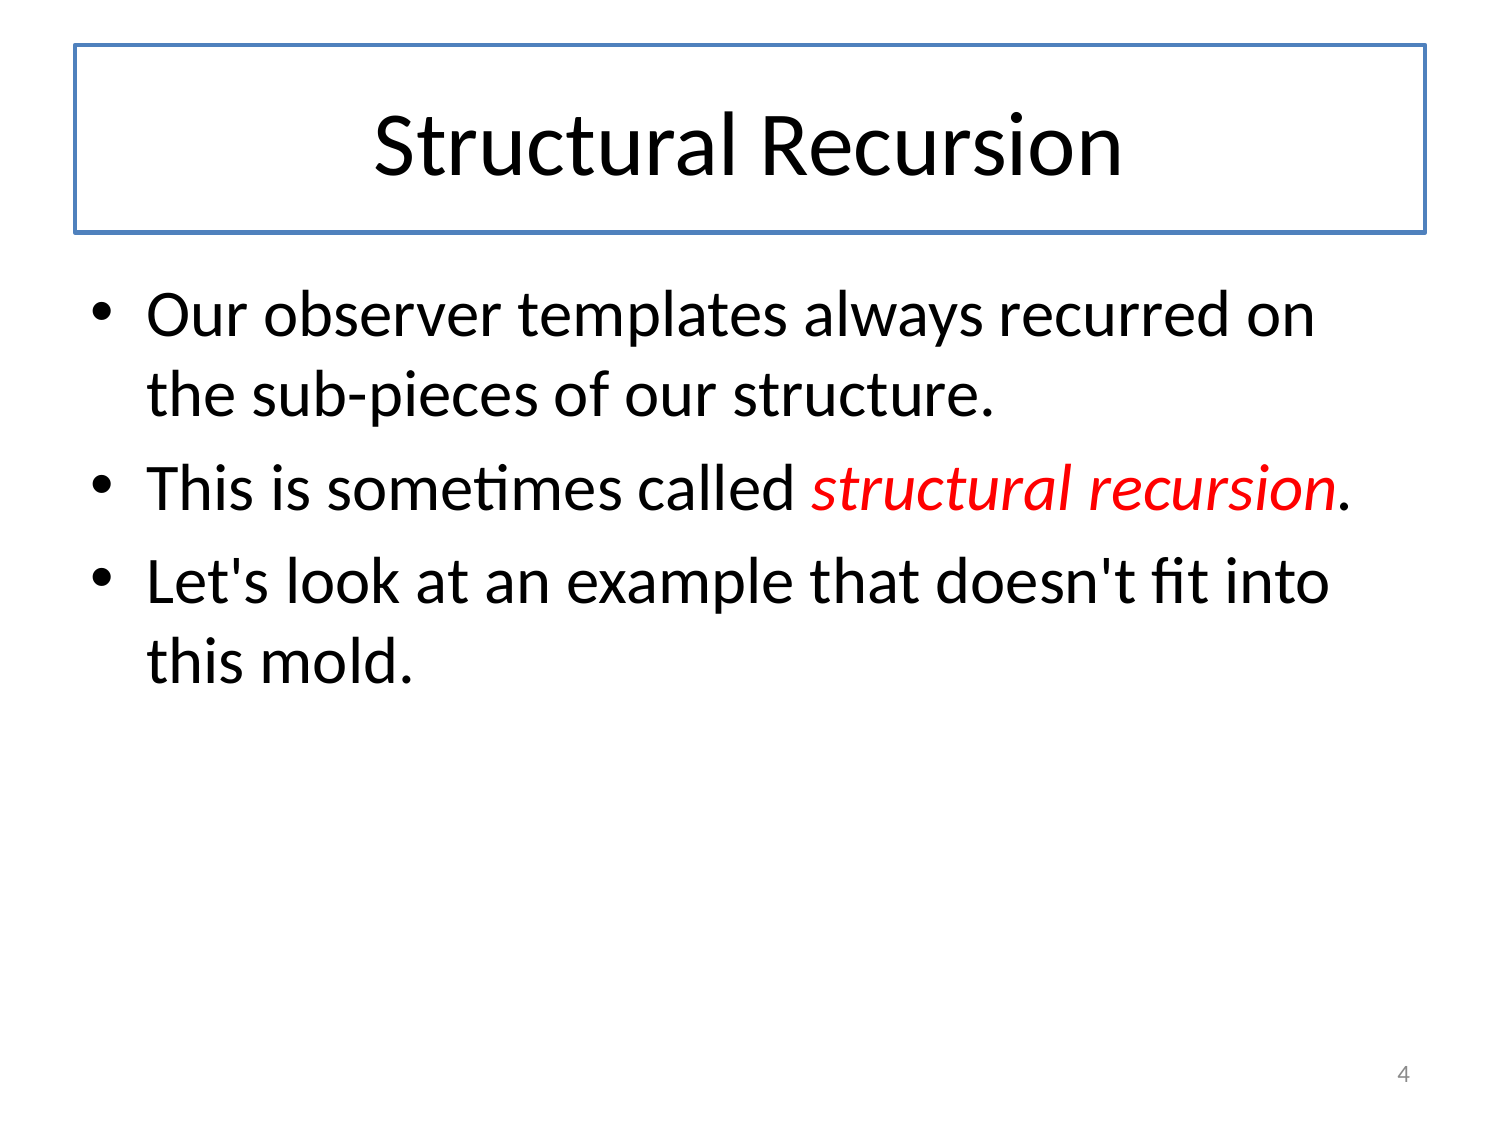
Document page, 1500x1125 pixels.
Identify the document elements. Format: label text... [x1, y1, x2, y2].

slide_number 4 [1074, 1042, 1425, 1103]
title Structural Recursion [73, 43, 1427, 235]
list Our observer templates always recurred on the sub-pieces of our structure. This is sometimes called structural recursion. Let's look at an example that doesn't fit into this mold. [75, 262, 1425, 1005]
